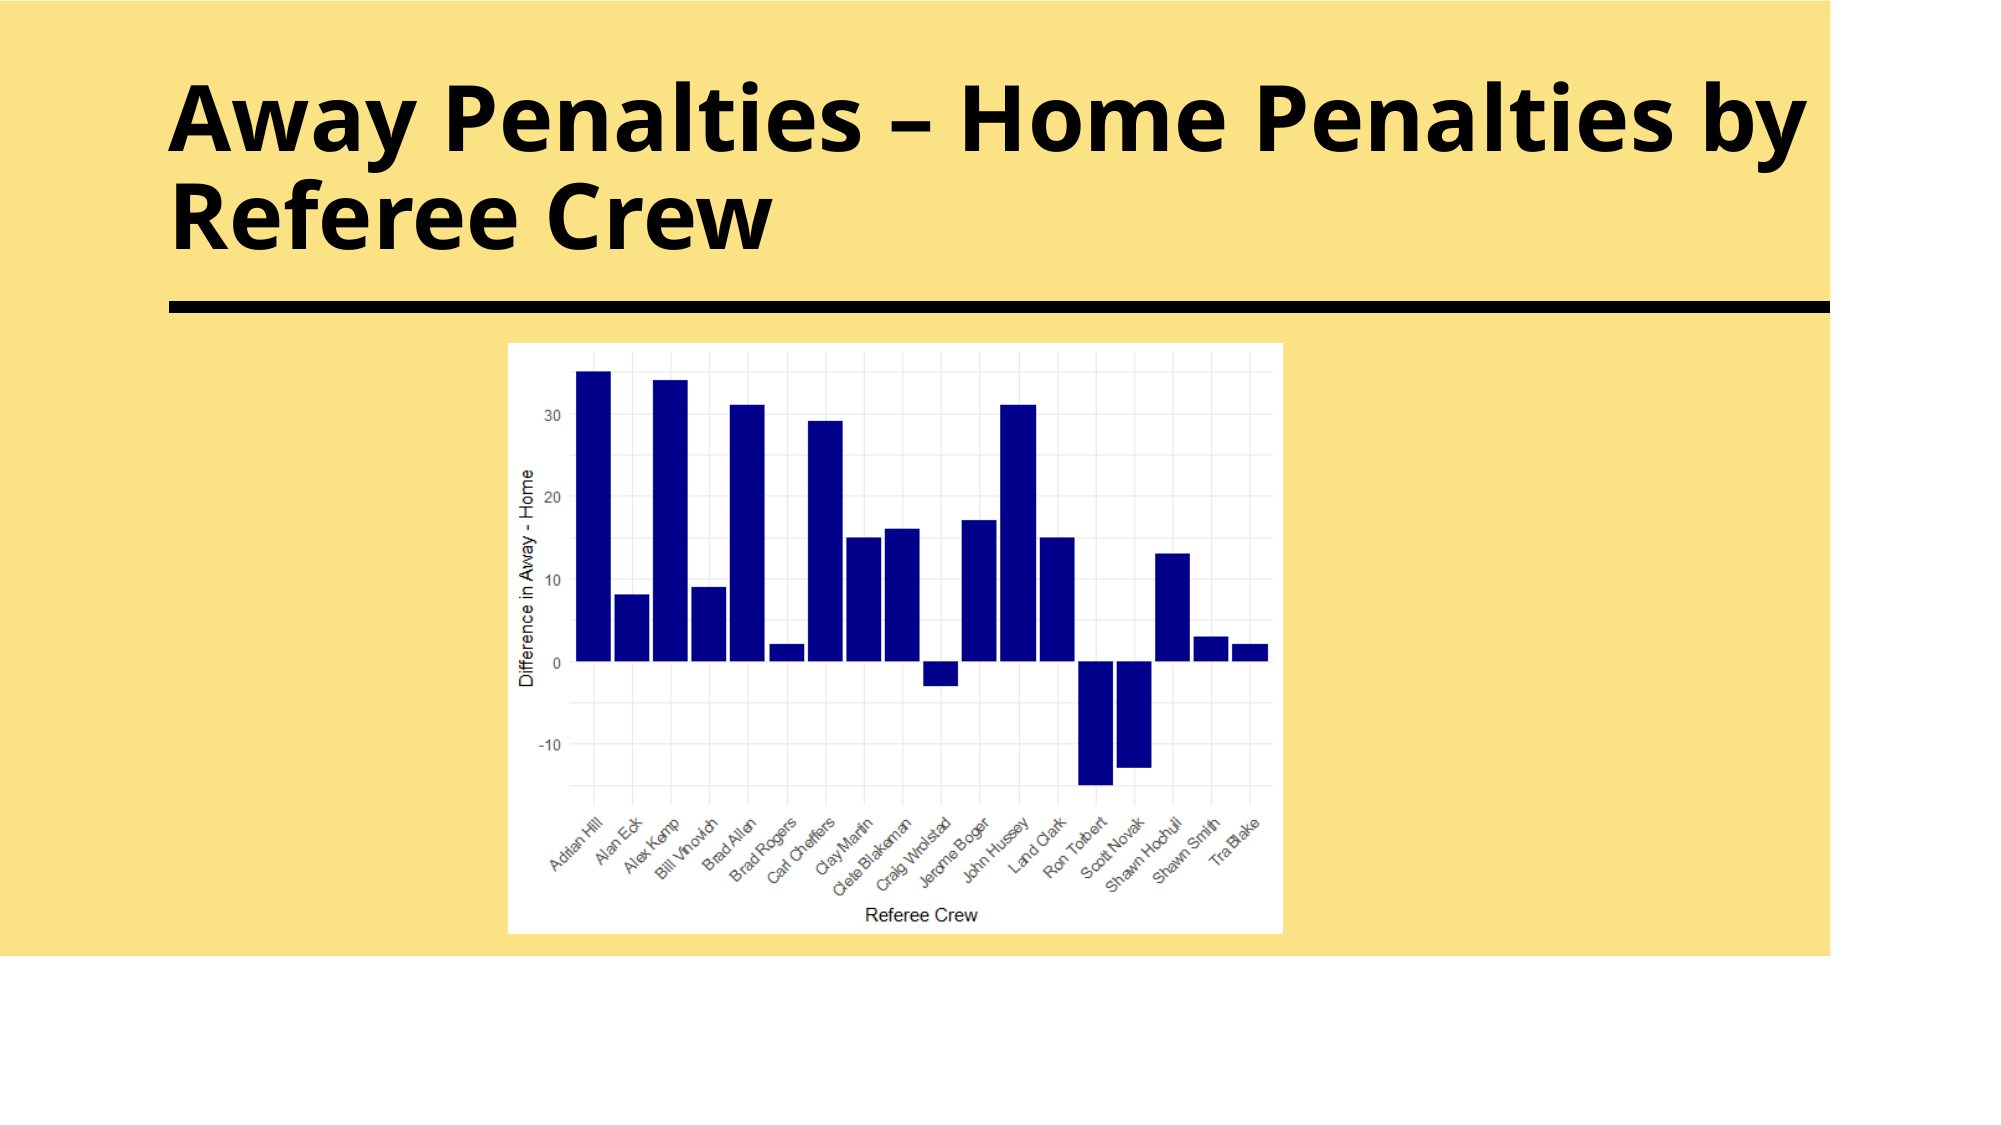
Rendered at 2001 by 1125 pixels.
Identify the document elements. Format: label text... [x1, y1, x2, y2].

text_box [508, 343, 1283, 934]
title Away Penalties – Home Penalties by Referee Crew [168, 163, 1825, 270]
